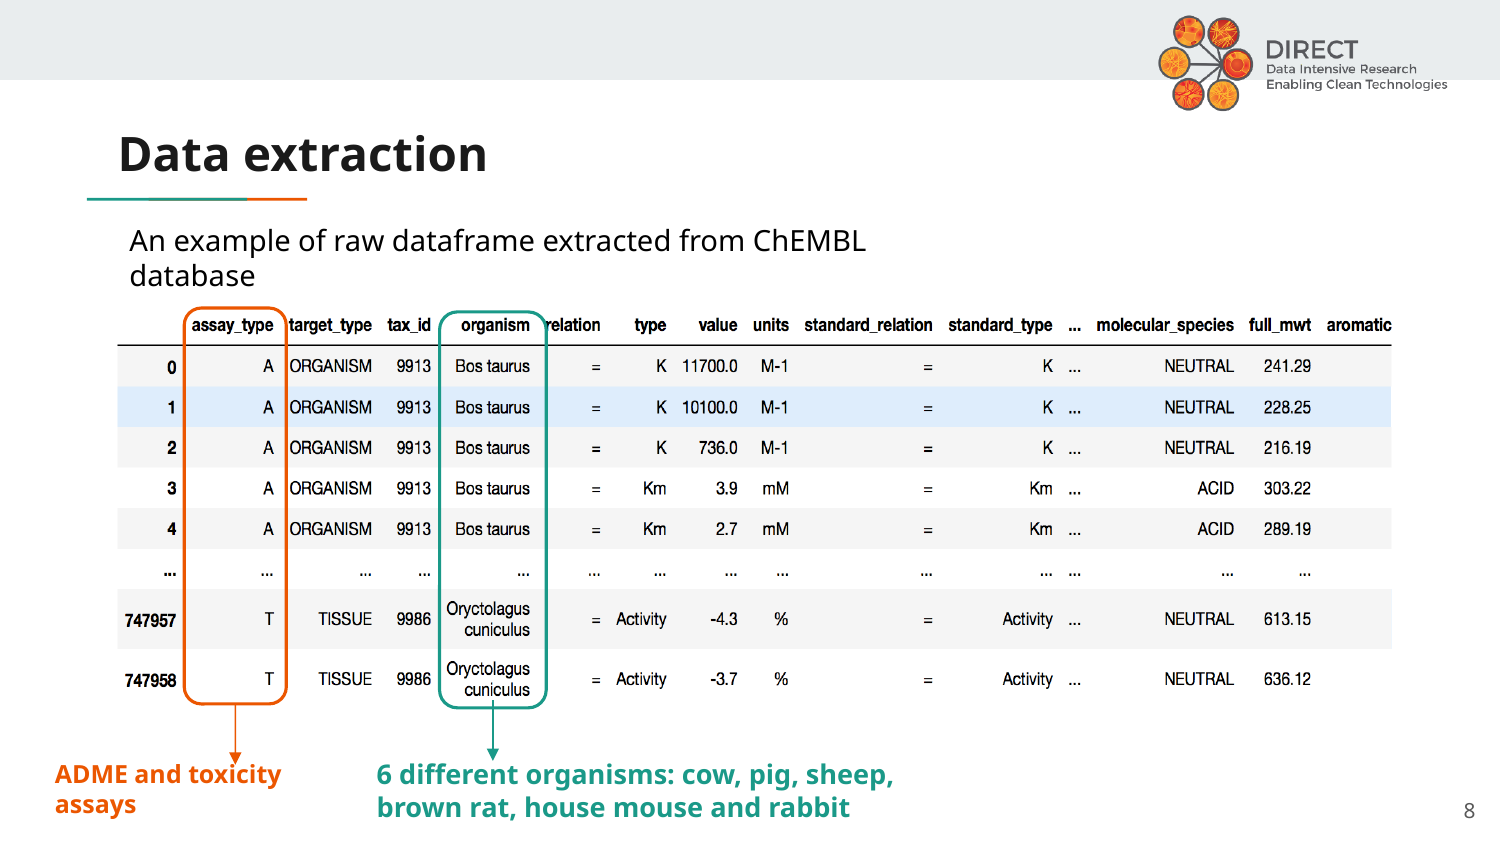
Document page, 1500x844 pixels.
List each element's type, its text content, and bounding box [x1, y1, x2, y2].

text_box 6 different organisms: cow, pig, sheep, brown rat, house mouse and rabbit [361, 742, 993, 838]
text_box ADME and toxicity assays [40, 743, 343, 834]
picture [1147, 0, 1500, 127]
slide_number ‹#› [1400, 779, 1491, 844]
text_box An example of raw dataframe extracted from ChEMBL database [114, 207, 1001, 307]
title Data extraction [102, 108, 1364, 197]
picture [114, 311, 1401, 701]
